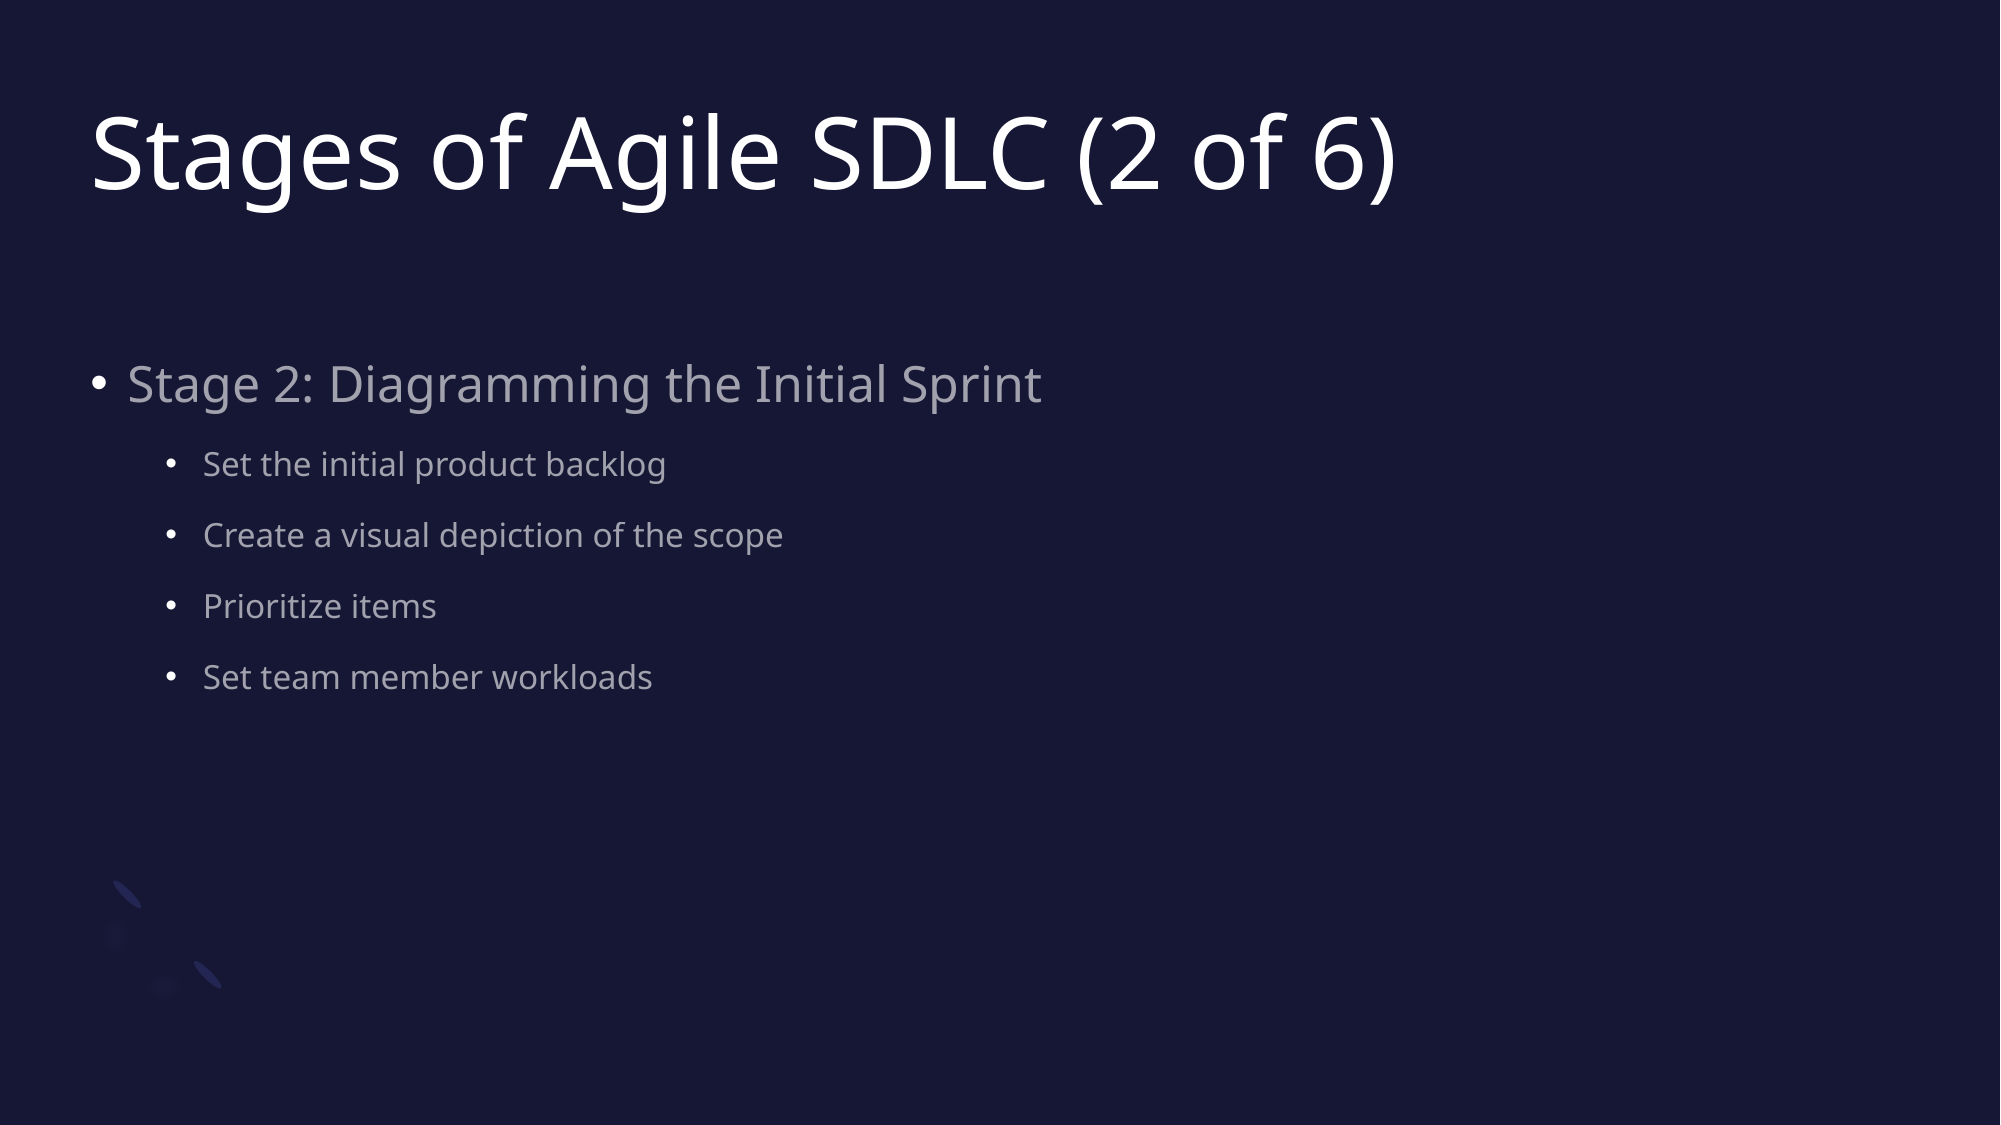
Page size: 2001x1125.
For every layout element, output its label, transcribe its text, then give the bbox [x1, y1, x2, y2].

list Stage 2: Diagramming the Initial Sprint Set the initial product backlog Create a visual depiction of the scope Prioritize items Set team member workloads [90, 346, 1910, 1000]
title Stages of Agile SDLC (2 of 6) [90, 90, 1910, 309]
